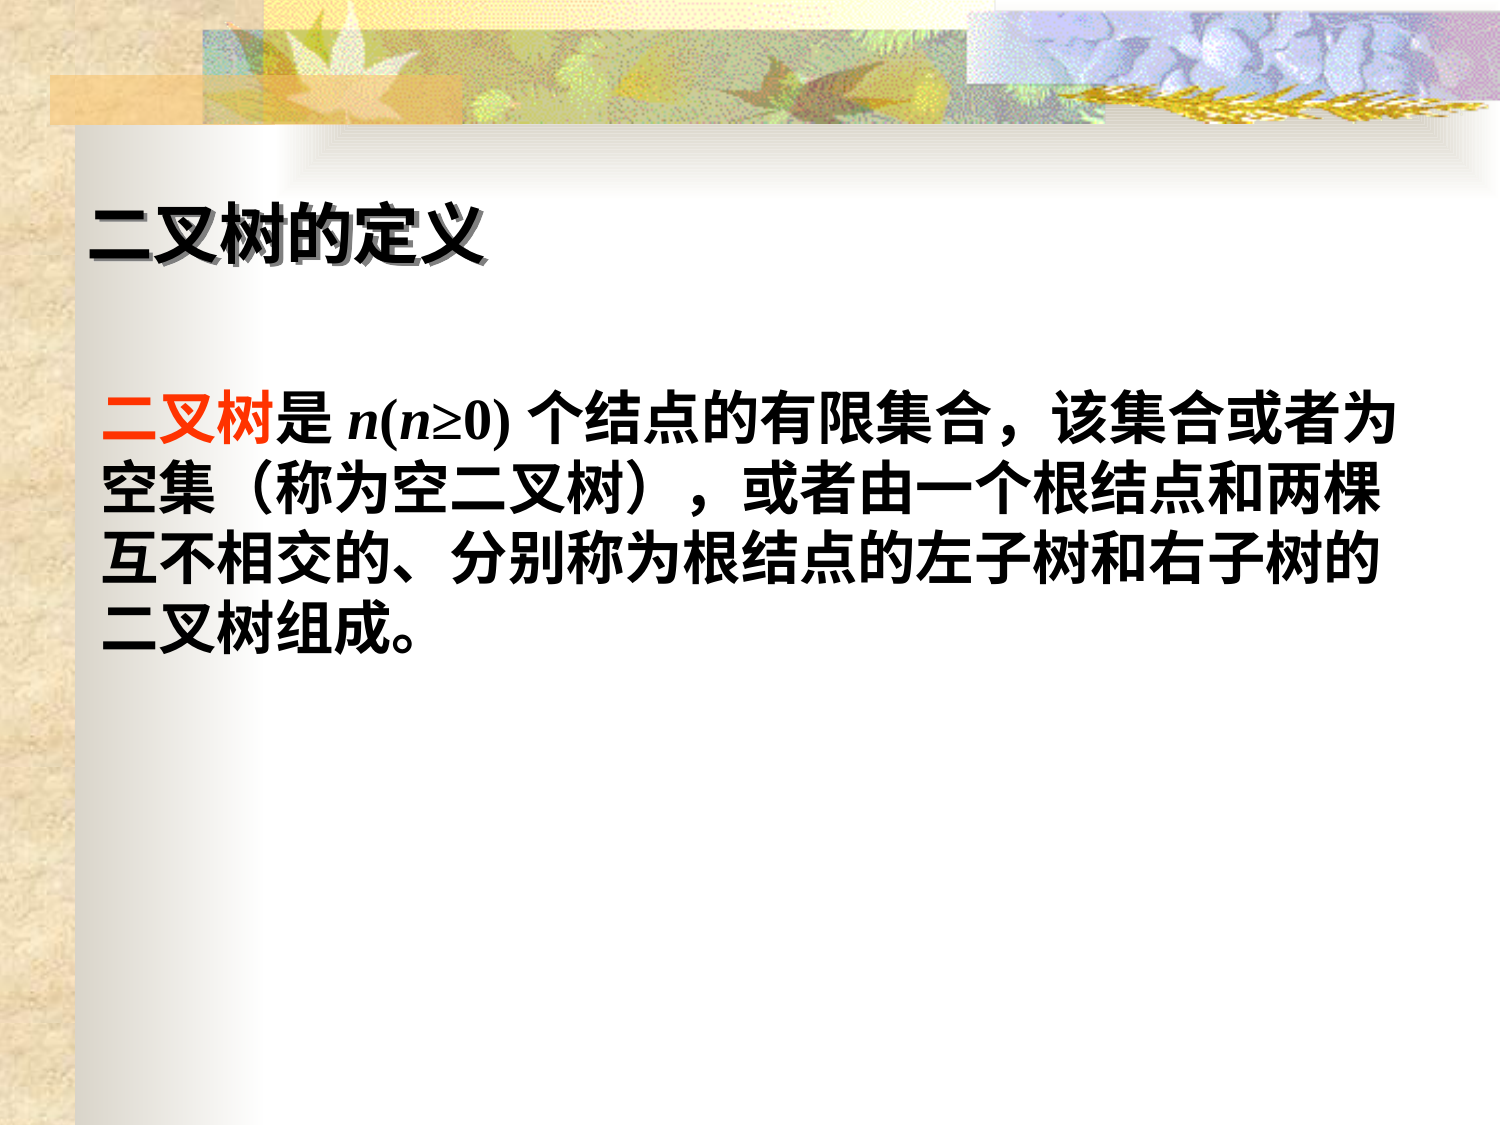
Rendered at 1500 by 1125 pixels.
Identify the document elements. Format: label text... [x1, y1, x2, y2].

picture [0, 0, 1500, 1125]
text_box 二叉树是n(n≥0)个结点的有限集合，该集合或者为空集（称为空二叉树），或者由一个根结点和两棵互不相交的、分别称为根结点的左子树和右子树的二叉树组成。 [100, 373, 1431, 669]
text_box 二叉树的定义 [71, 184, 697, 280]
